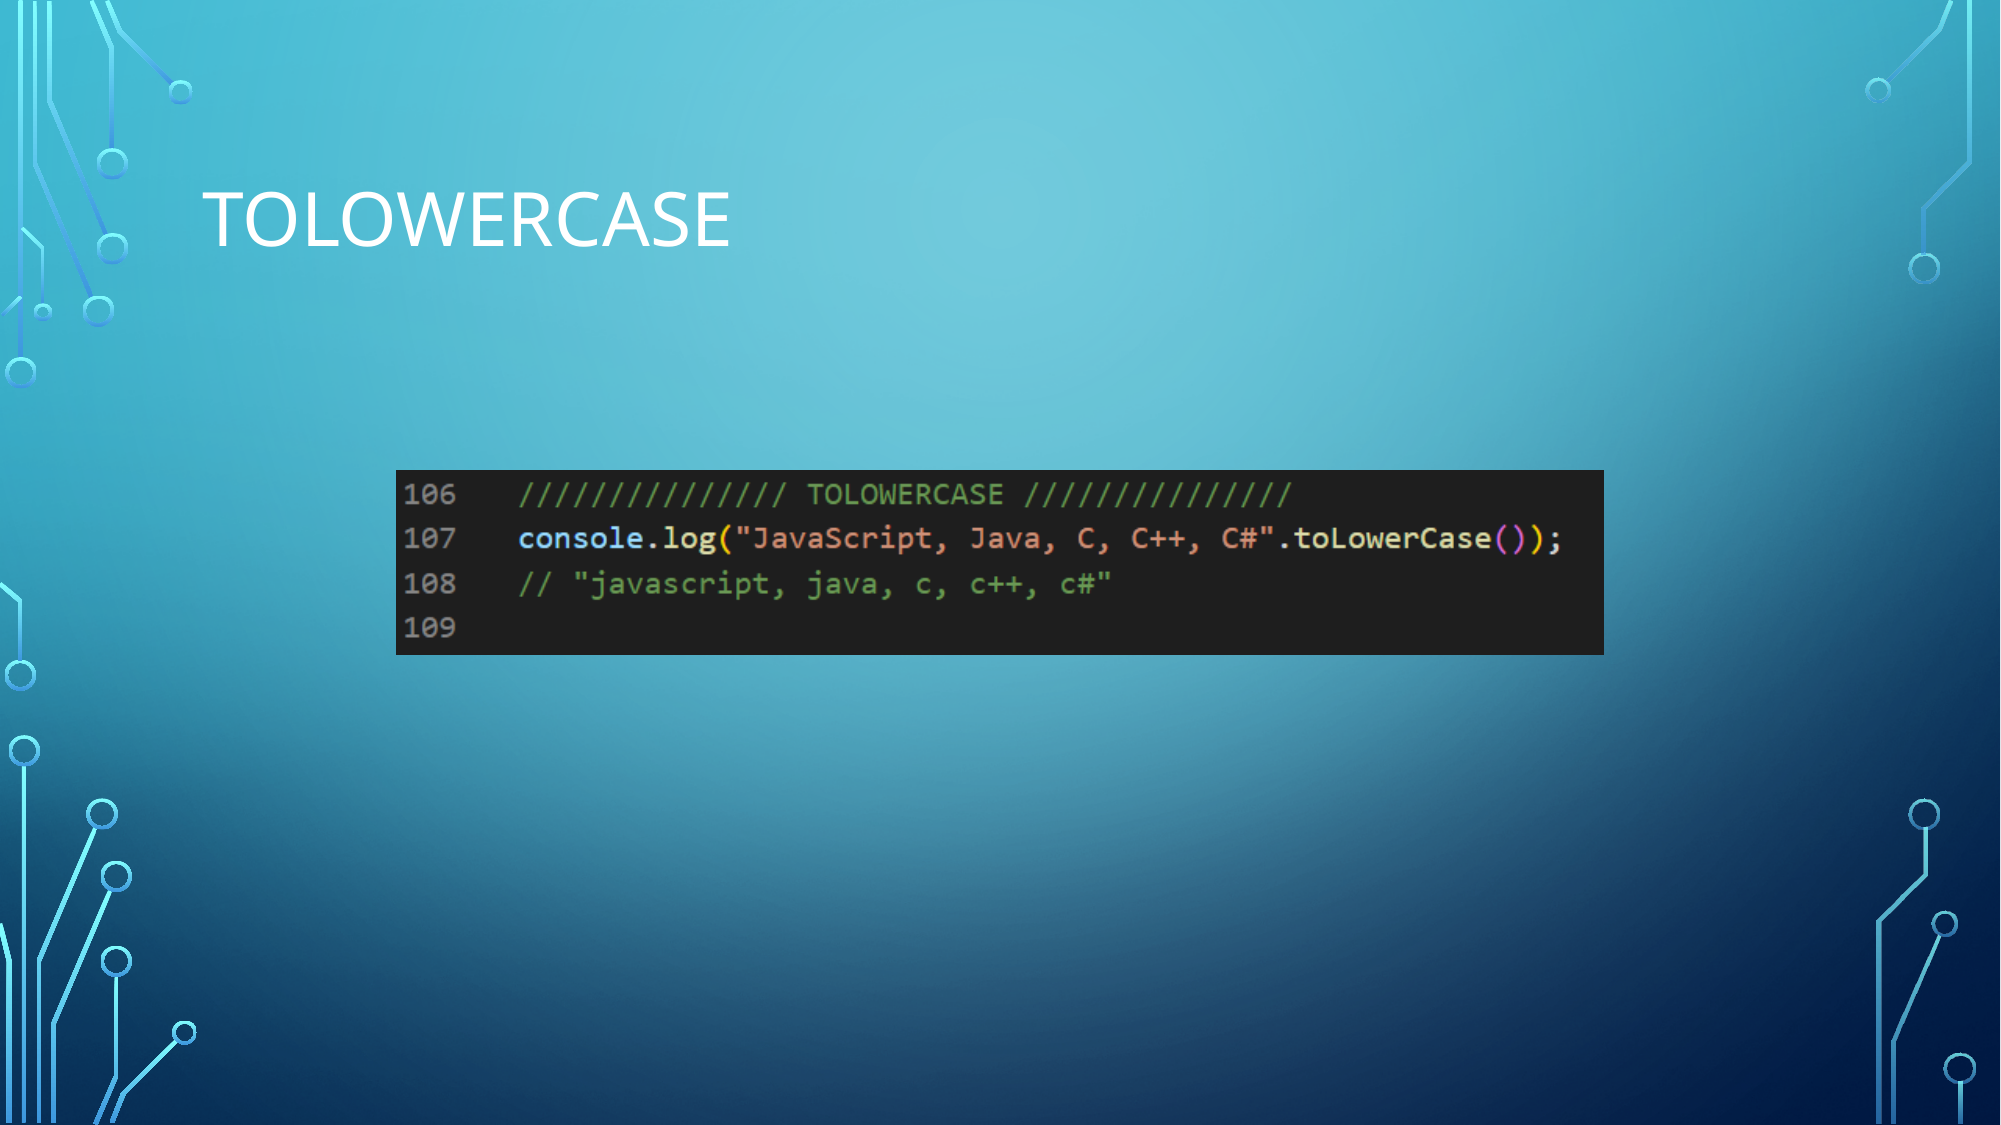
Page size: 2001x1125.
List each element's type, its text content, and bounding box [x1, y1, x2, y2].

picture [395, 469, 1605, 655]
title TOLOWERCASE [187, 101, 1813, 344]
